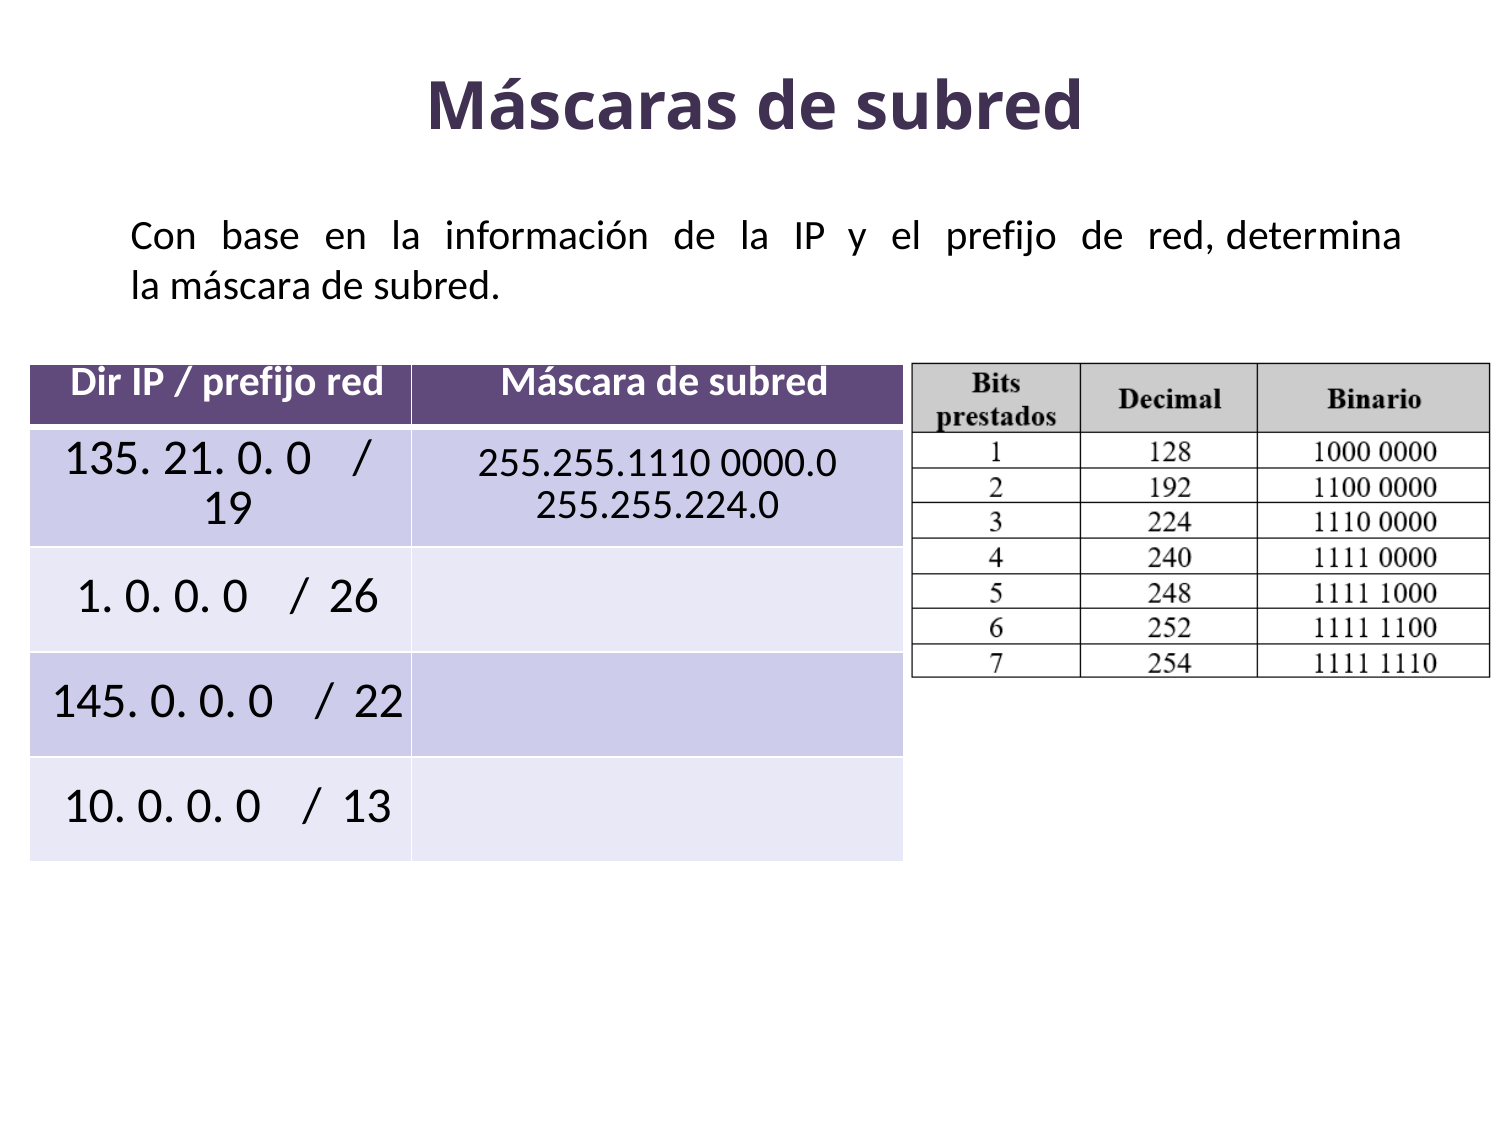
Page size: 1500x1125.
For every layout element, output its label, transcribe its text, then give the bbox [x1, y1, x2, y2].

text_box Máscaras de subred [11, 8, 1483, 197]
table_header Máscara de subred [412, 365, 898, 424]
table_cell [412, 548, 898, 651]
table_cell 1. 0. 0. 0 / 26 [30, 548, 411, 651]
picture [903, 358, 1494, 685]
table_cell 10. 0. 0. 0 / 13 [30, 758, 411, 861]
table_cell [412, 758, 903, 861]
table_cell 135. 21. 0. 0 / 19 [30, 430, 411, 546]
table_cell [412, 653, 903, 756]
table_header Dir IP / prefijo red [30, 365, 411, 424]
table_cell 145. 0. 0. 0 / 22 [30, 653, 411, 756]
text_box Con base en la información de la IP y el prefijo de red, determina la máscara de subred. [128, 208, 1403, 309]
table_cell 255.255.1110 0000.0 255.255.224.0 [412, 430, 898, 546]
